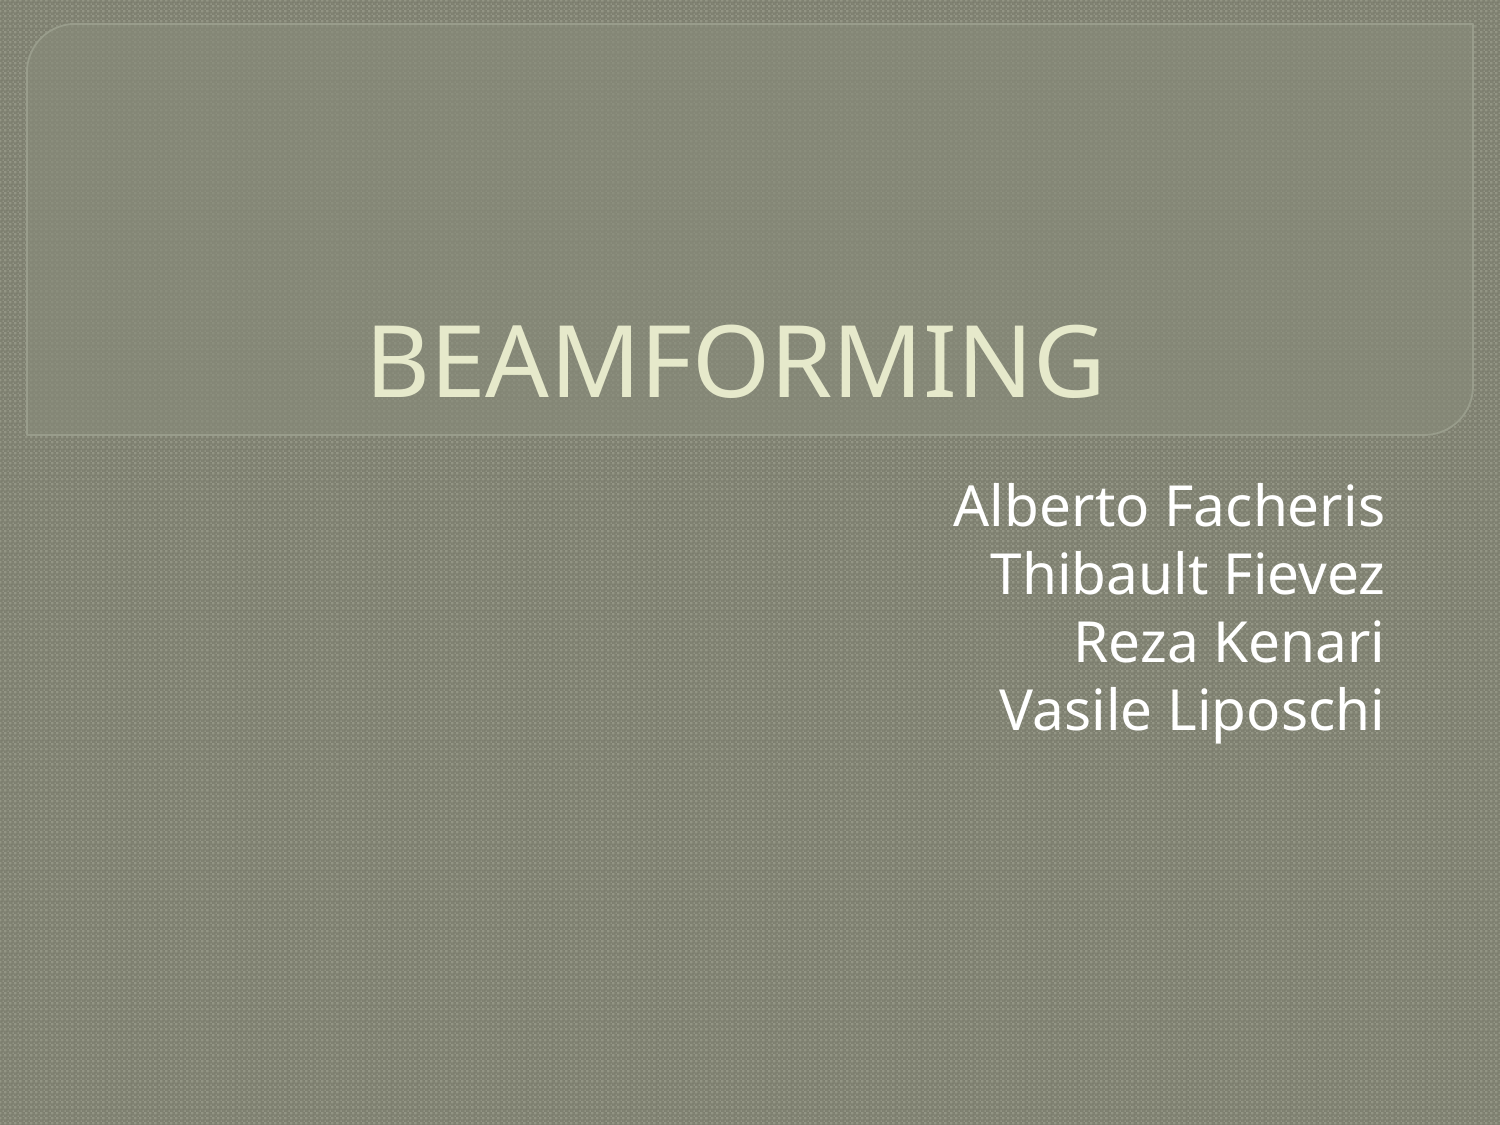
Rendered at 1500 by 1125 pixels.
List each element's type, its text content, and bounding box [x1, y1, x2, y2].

subtitle Alberto Facheris Thibault Fievez Reza Kenari Vasile Liposchi [350, 462, 1427, 750]
title BEAMFORMING [76, 62, 1427, 425]
